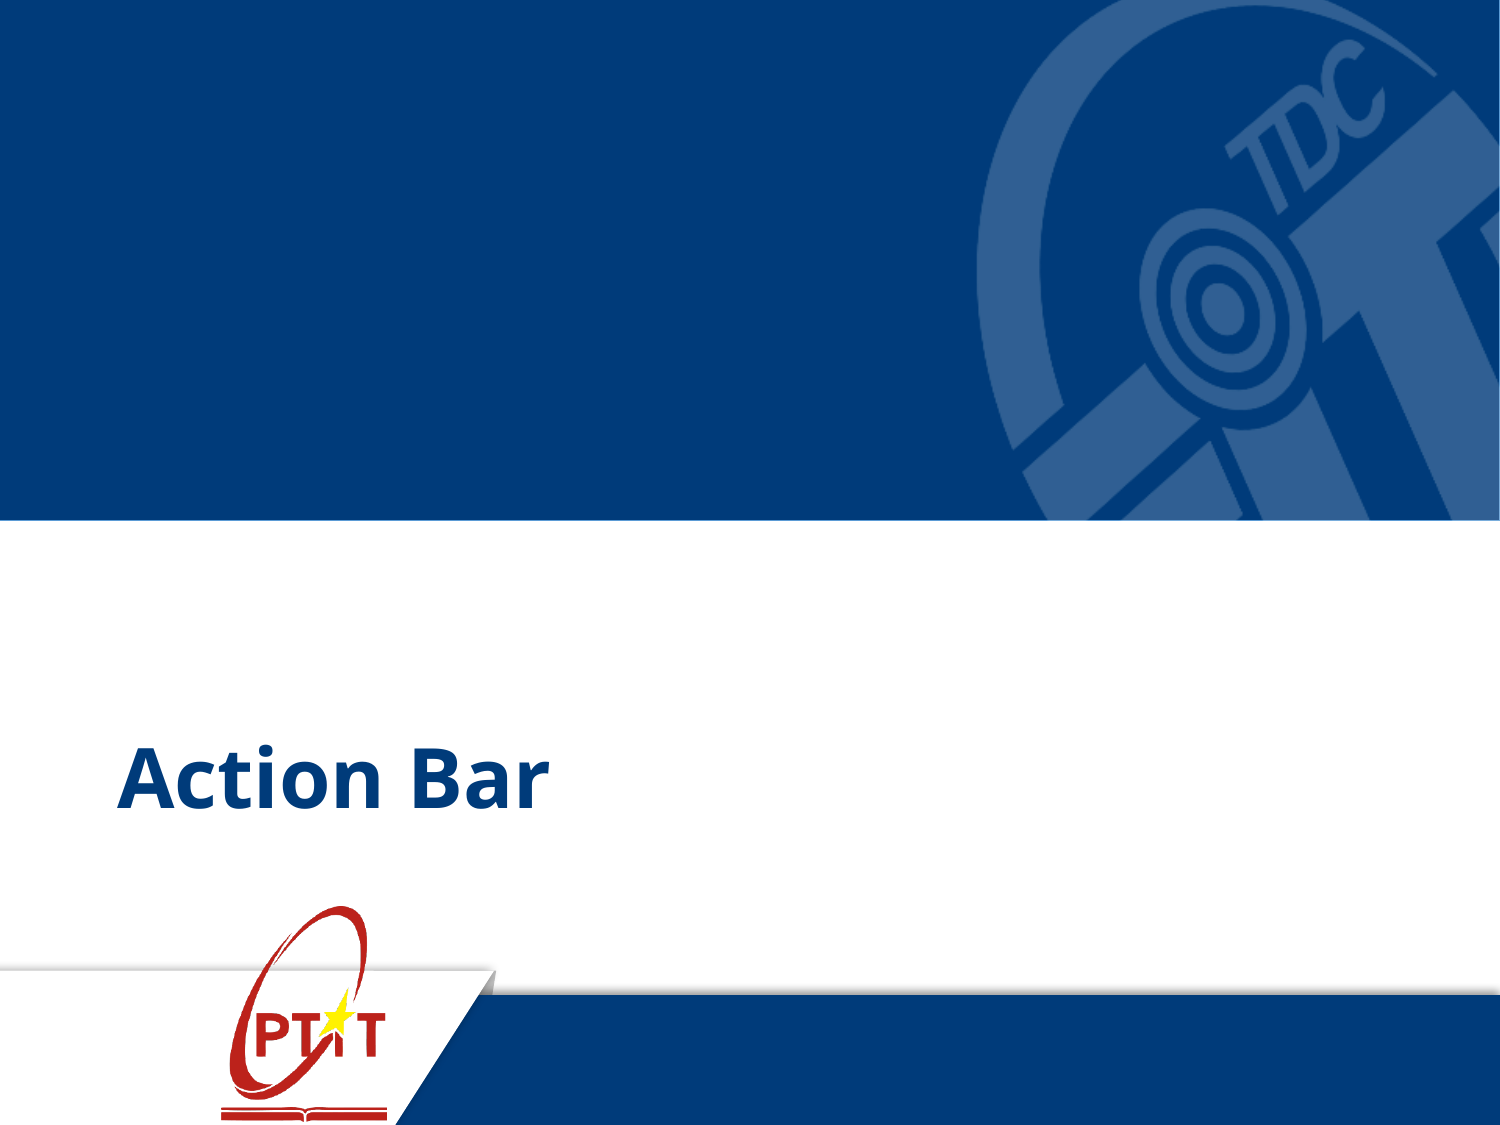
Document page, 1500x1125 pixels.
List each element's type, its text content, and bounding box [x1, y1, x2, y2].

title Action Bar [102, 635, 1397, 928]
picture [221, 928, 387, 1122]
